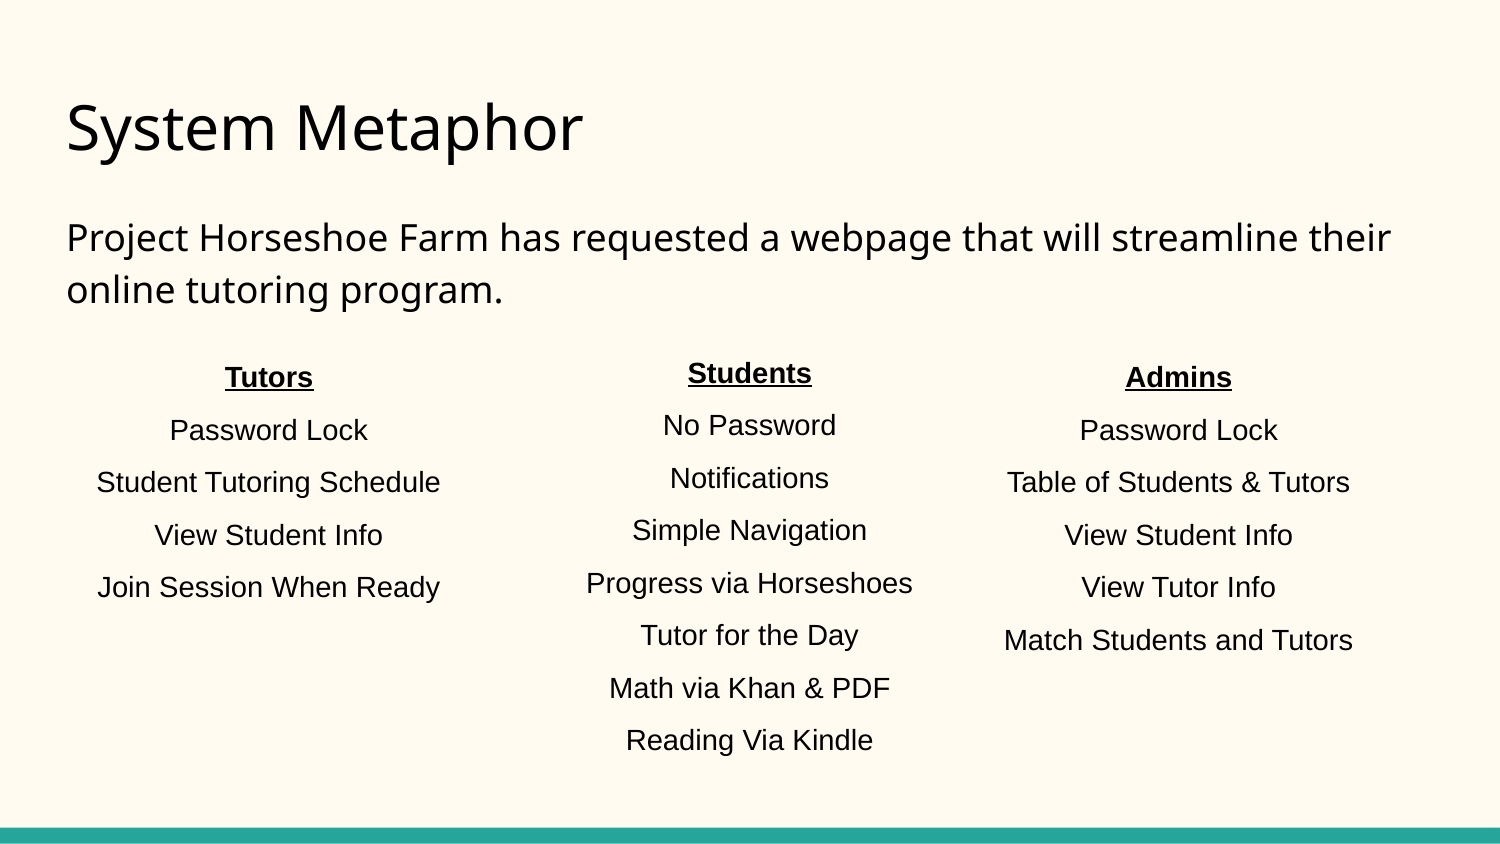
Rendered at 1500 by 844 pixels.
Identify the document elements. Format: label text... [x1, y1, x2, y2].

list Project Horseshoe Farm has requested a webpage that will streamline their online tutoring program. [51, 192, 1449, 322]
text_box Students No Password Notifications Simple Navigation Progress via Horseshoes Tutor for the Day Math via Khan & PDF Reading Via Kindle [531, 321, 968, 789]
text_box Admins Password Lock Table of Students & Tutors View Student Info View Tutor Info Match Students and Tutors [960, 326, 1397, 794]
title System Metaphor [51, 72, 1449, 174]
text_box Tutors Password Lock Student Tutoring Schedule View Student Info Join Session When Ready [51, 326, 487, 794]
